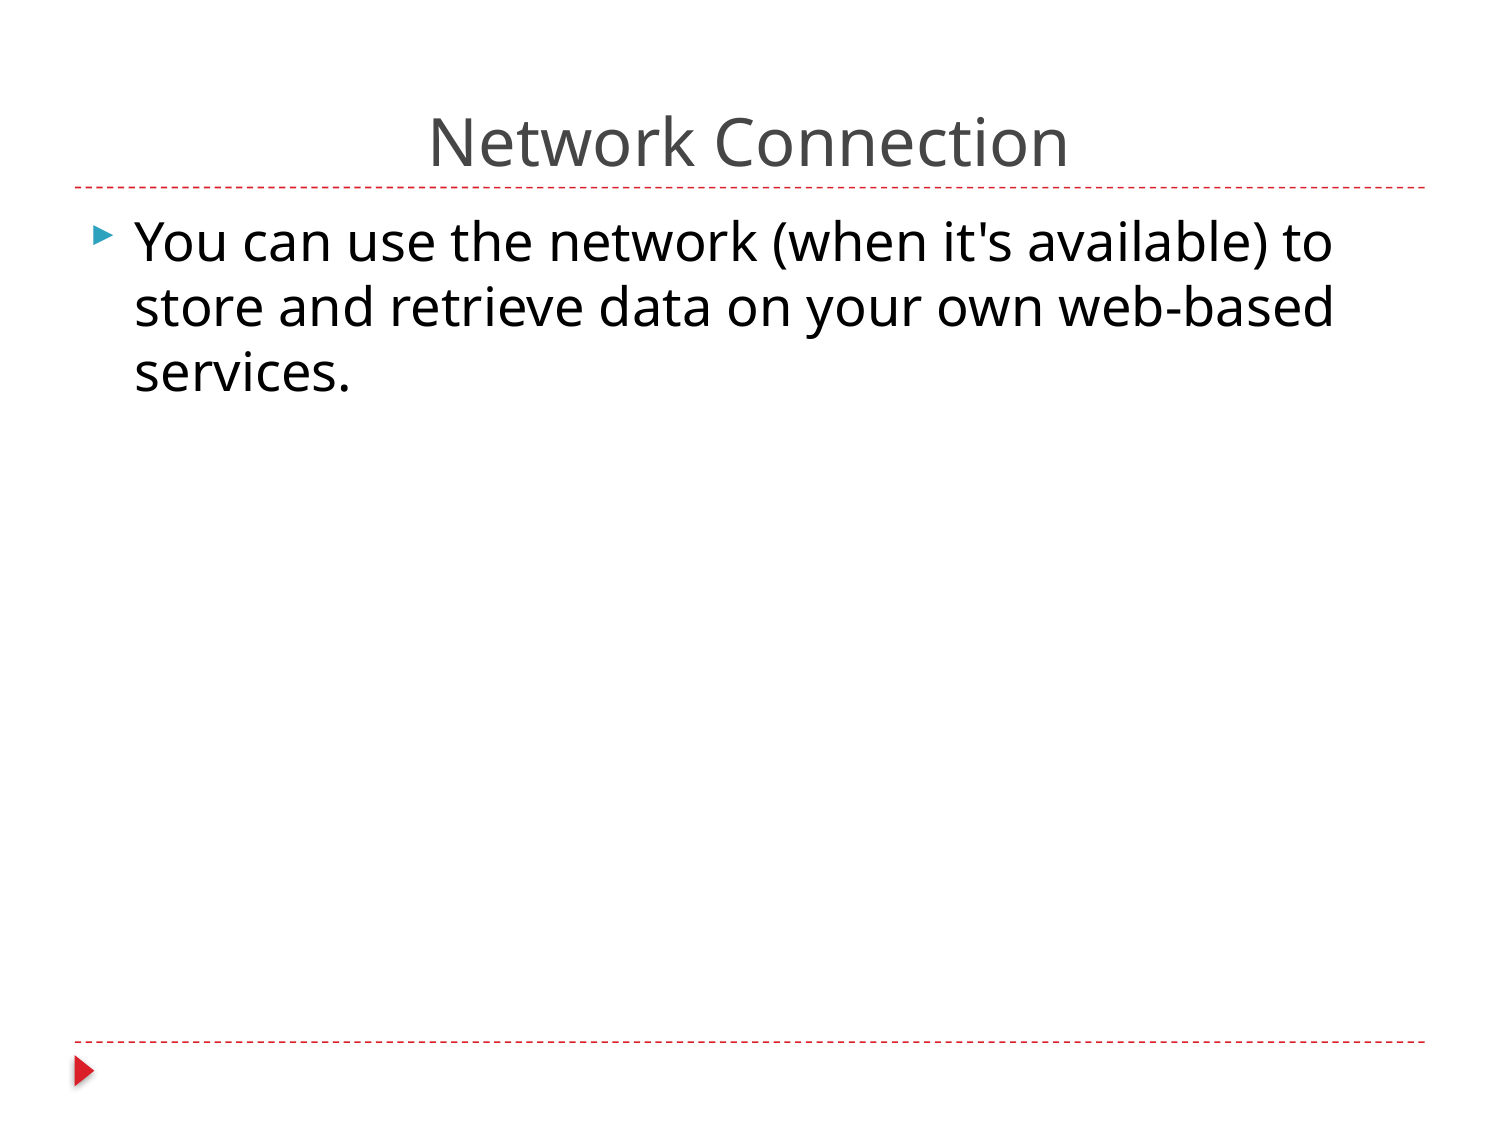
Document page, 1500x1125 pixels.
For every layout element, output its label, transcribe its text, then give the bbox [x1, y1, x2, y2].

list You can use the network (when it's available) to store and retrieve data on your own web-based services. [75, 200, 1425, 1010]
title Network Connection [75, 24, 1425, 188]
